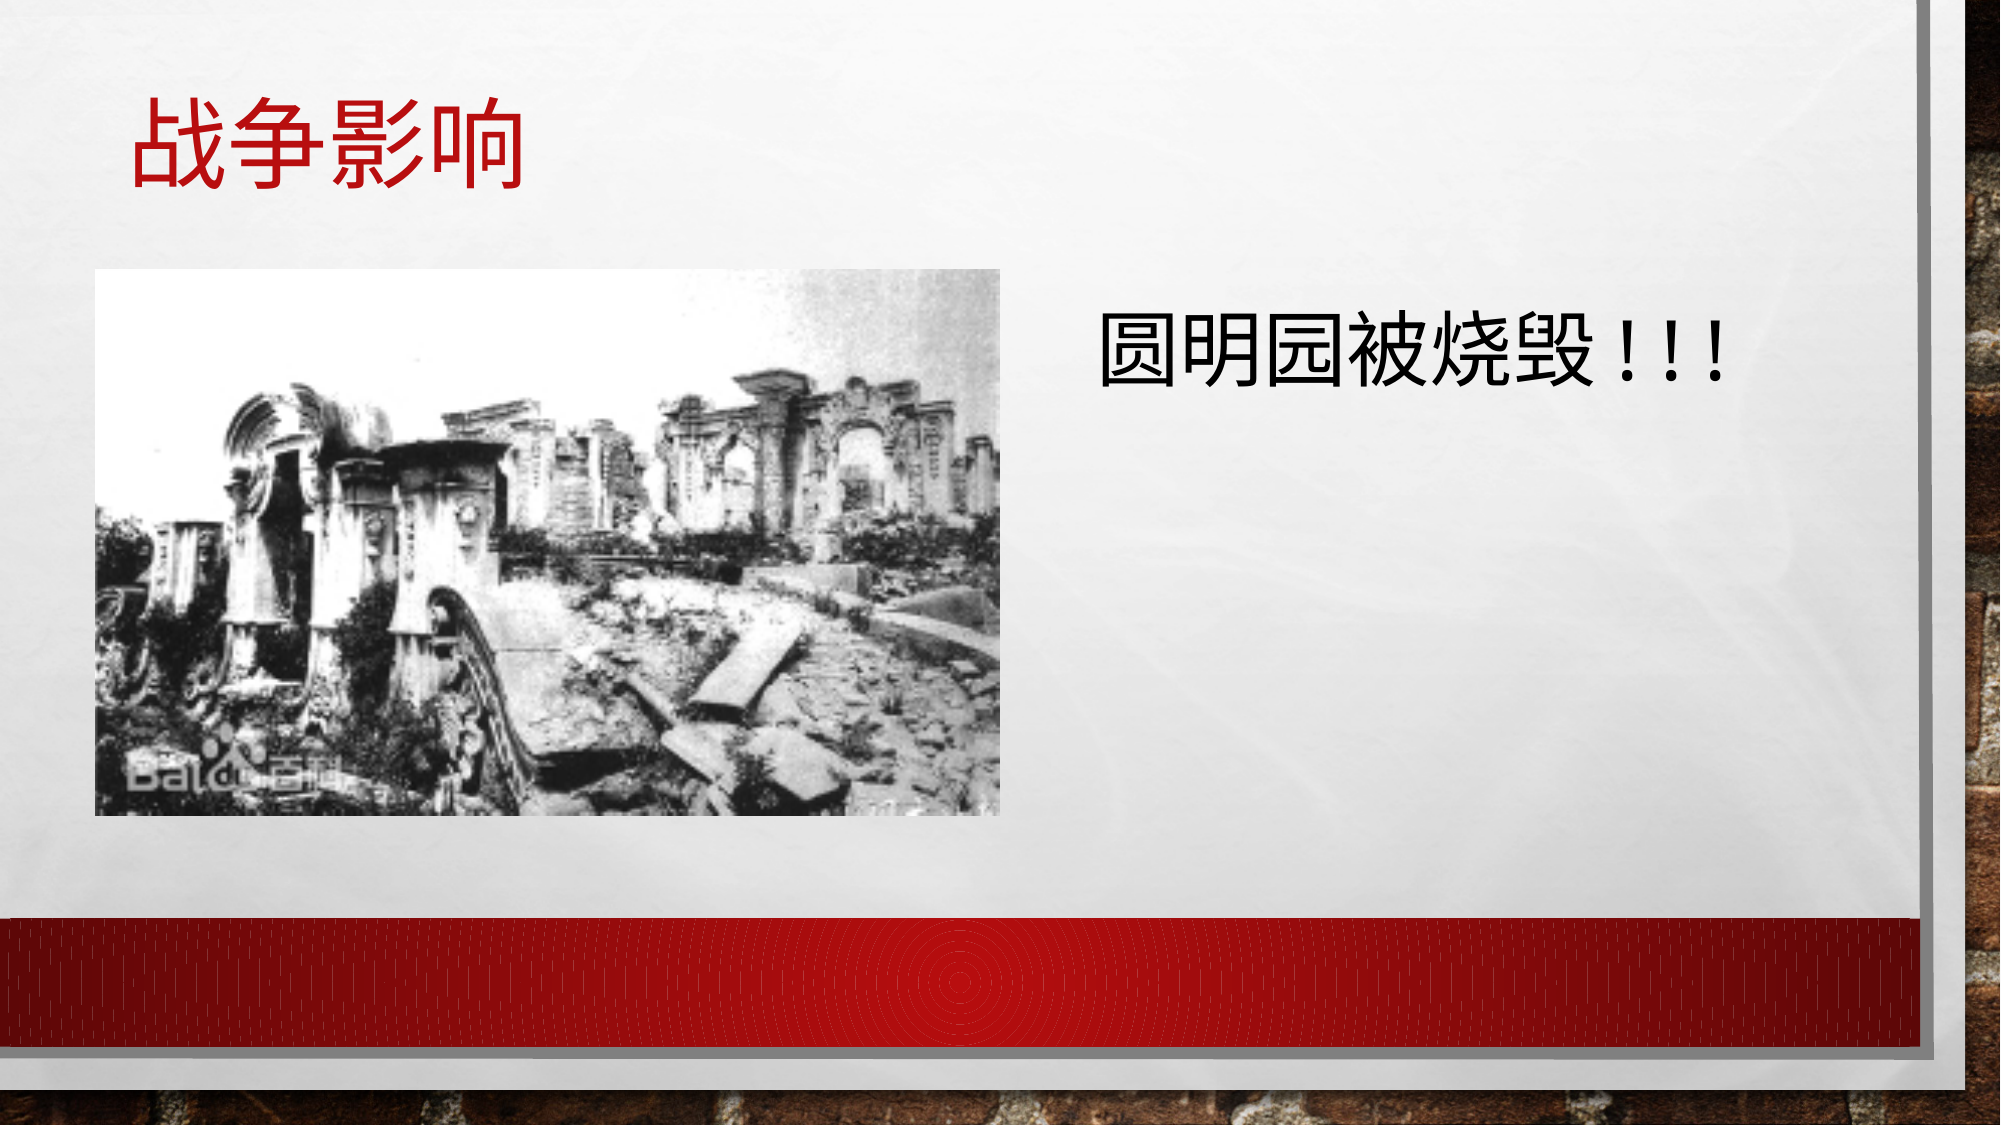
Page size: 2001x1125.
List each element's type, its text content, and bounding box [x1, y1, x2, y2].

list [94, 268, 1001, 816]
title 战争影响 [112, 54, 1818, 244]
picture [0, 0, 2000, 1125]
text_box 圆明园被烧毁! ! ! [1082, 289, 1851, 509]
